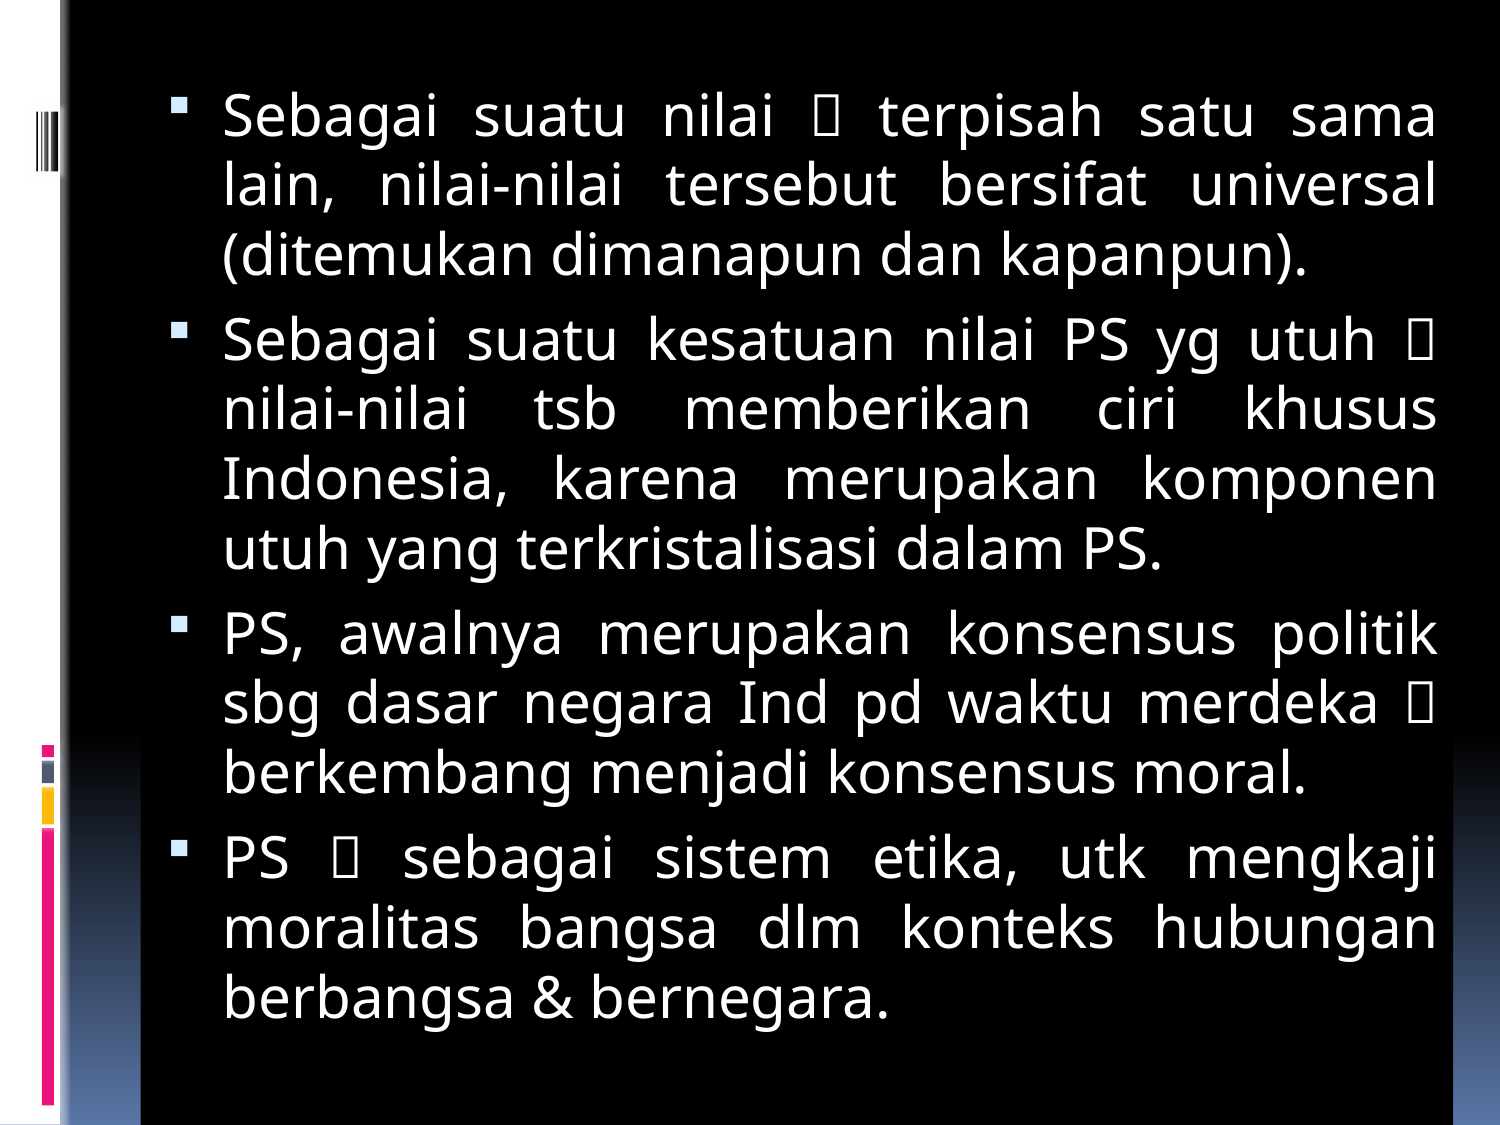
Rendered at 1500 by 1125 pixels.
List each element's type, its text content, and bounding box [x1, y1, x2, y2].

list Sebagai suatu nilai  terpisah satu sama lain, nilai-nilai tersebut bersifat universal (ditemukan dimanapun dan kapanpun). Sebagai suatu kesatuan nilai PS yg utuh  nilai-nilai tsb memberikan ciri khusus Indonesia, karena merupakan komponen utuh yang terkristalisasi dalam PS. PS, awalnya merupakan konsensus politik sbg dasar negara Ind pd waktu merdeka  berkembang menjadi konsensus moral. PS  sebagai sistem etika, utk mengkaji moralitas bangsa dlm konteks hubungan berbangsa & bernegara. [140, 70, 1454, 1125]
